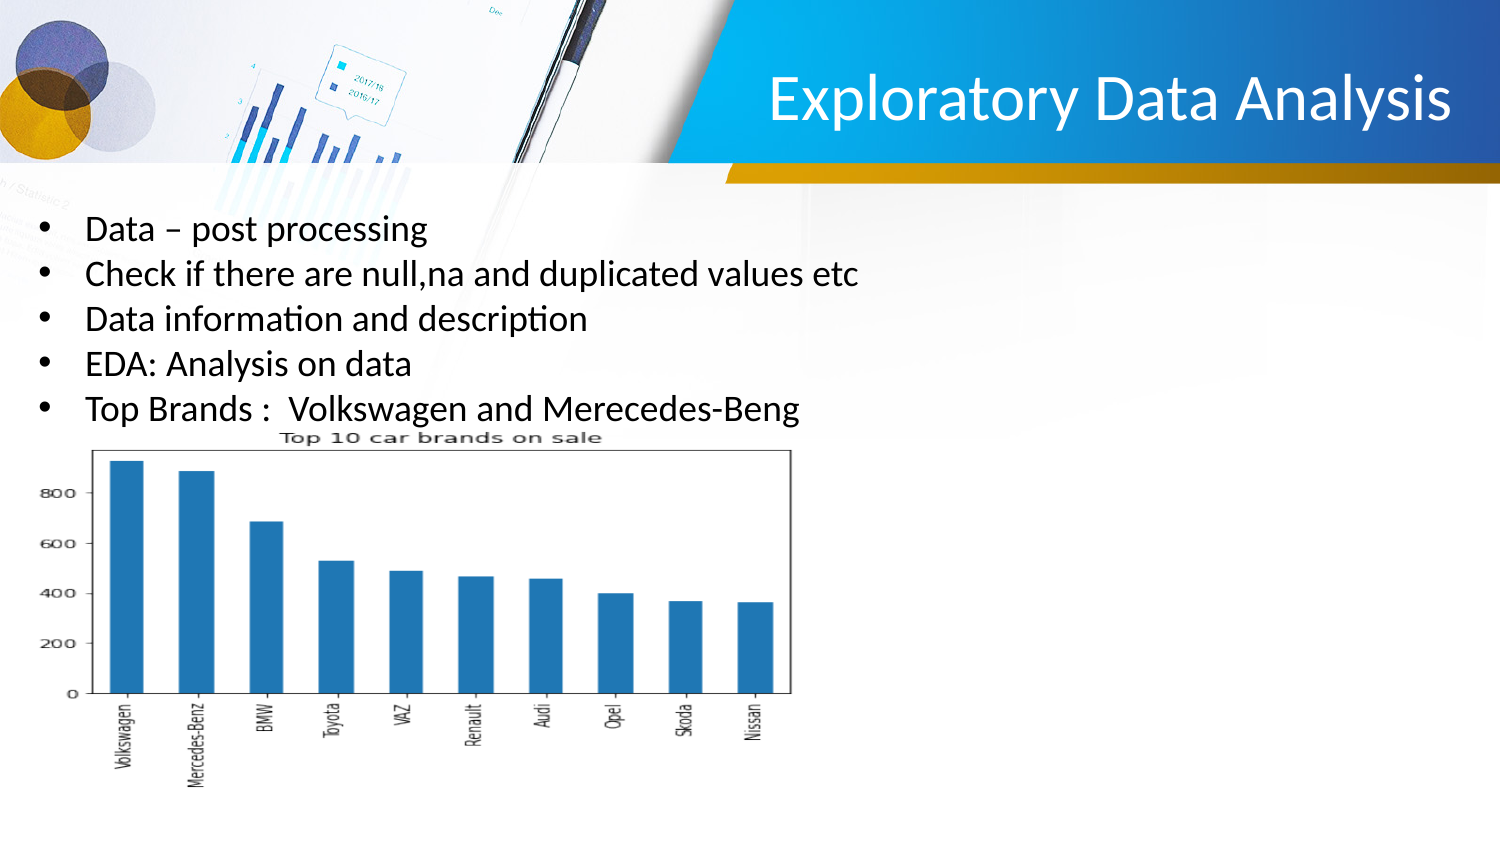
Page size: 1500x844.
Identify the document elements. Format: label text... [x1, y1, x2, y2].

picture [0, 0, 1500, 844]
text_box Data – post processing Check if there are null,na and duplicated values etc Data information and description EDA: Analysis on data Top Brands : Volkswagen and Merecedes-Beng [23, 196, 1124, 527]
text_box Exploratory Data Analysis [754, 46, 1469, 141]
